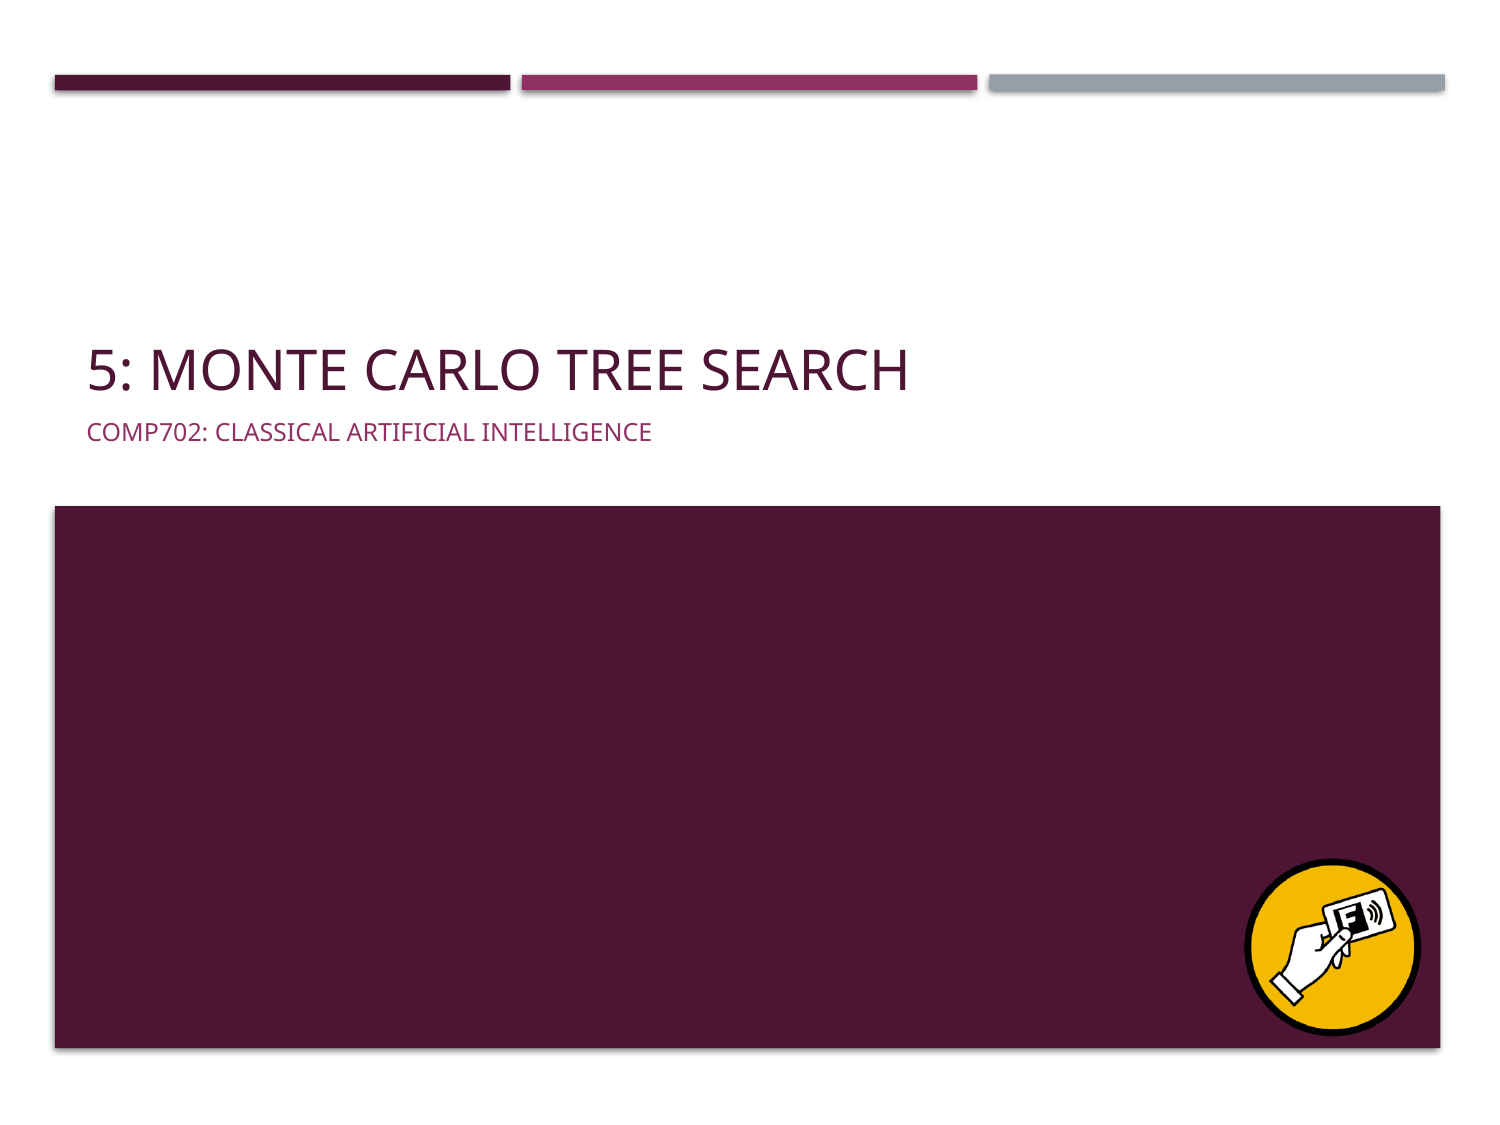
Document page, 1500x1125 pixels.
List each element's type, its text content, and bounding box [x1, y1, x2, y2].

title 5: Monte Carlo Tree Search [71, 167, 1424, 409]
picture [1242, 857, 1423, 1038]
subtitle COMP702: Classical Artificial Intelligence [71, 409, 1424, 507]
